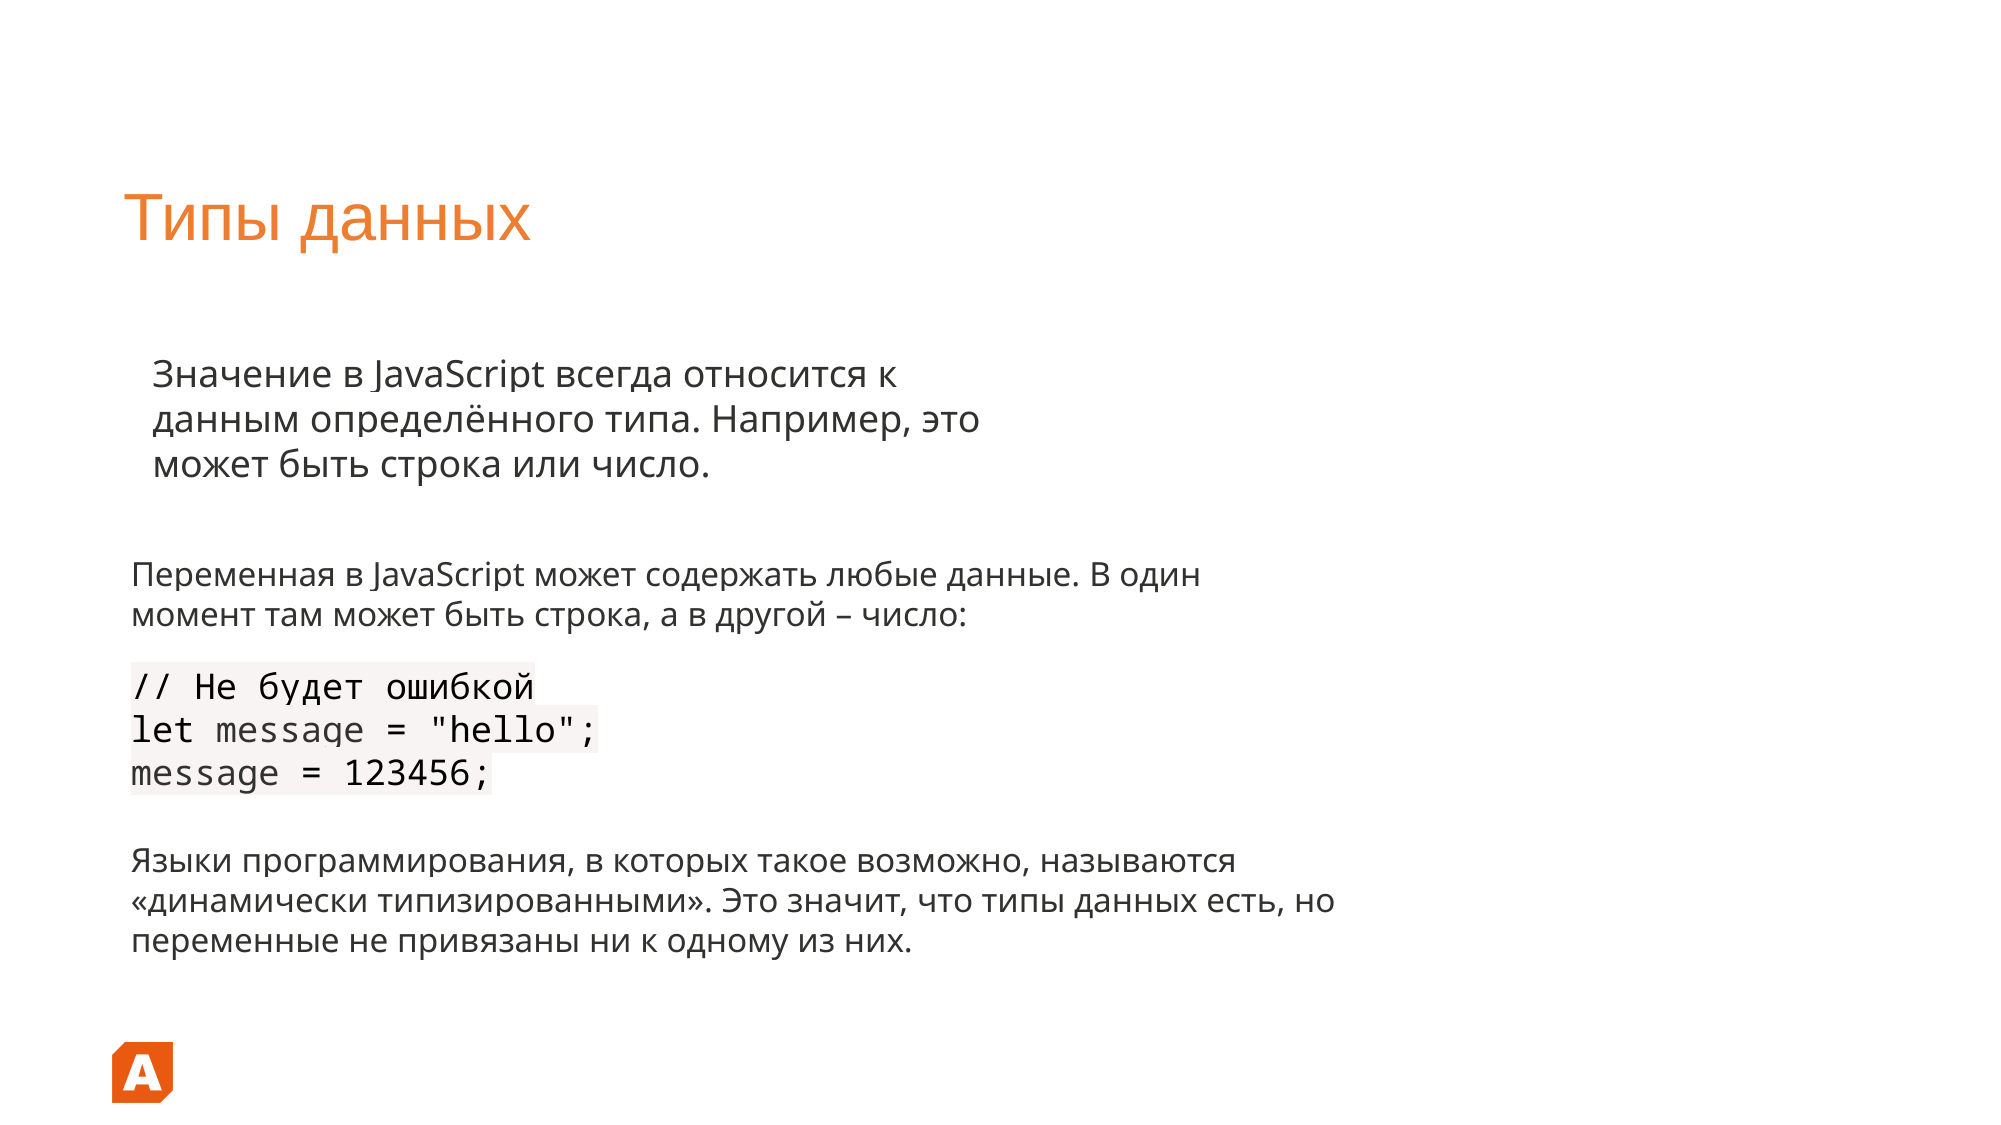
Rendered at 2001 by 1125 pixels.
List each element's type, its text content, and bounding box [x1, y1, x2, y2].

title Типы данных [115, 87, 1888, 263]
text_box Переменная в JavaScript может содержать любые данные. В один момент там может быть строка, а в другой – число: [115, 538, 1345, 649]
text_box Языки программирования, в которых такое возможно, называются «динамически типизированными». Это значит, что типы данных есть, но переменные не привязаны ни к одному из них. [115, 823, 1426, 974]
text_box // Не будет ошибкой let message = "hello"; message = 123456; [115, 649, 1005, 808]
text_box Значение в JavaScript всегда относится к данным определённого типа. Например, это может быть строка или число. [137, 334, 1027, 500]
picture [112, 1042, 173, 1103]
